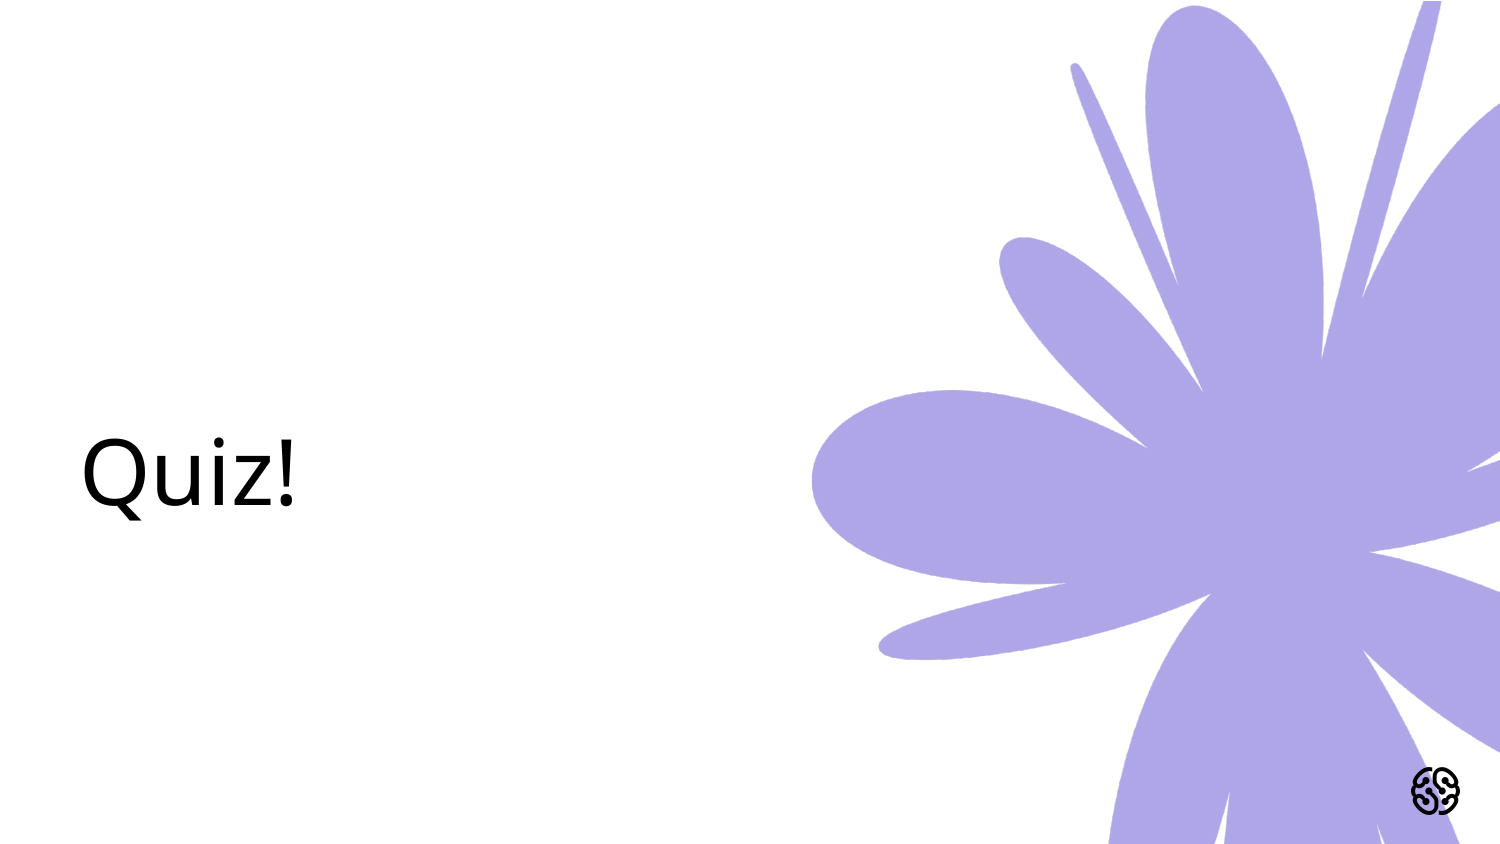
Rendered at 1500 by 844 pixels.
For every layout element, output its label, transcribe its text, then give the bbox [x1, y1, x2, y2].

title Quiz! [79, 243, 721, 539]
picture [811, 1, 1500, 844]
